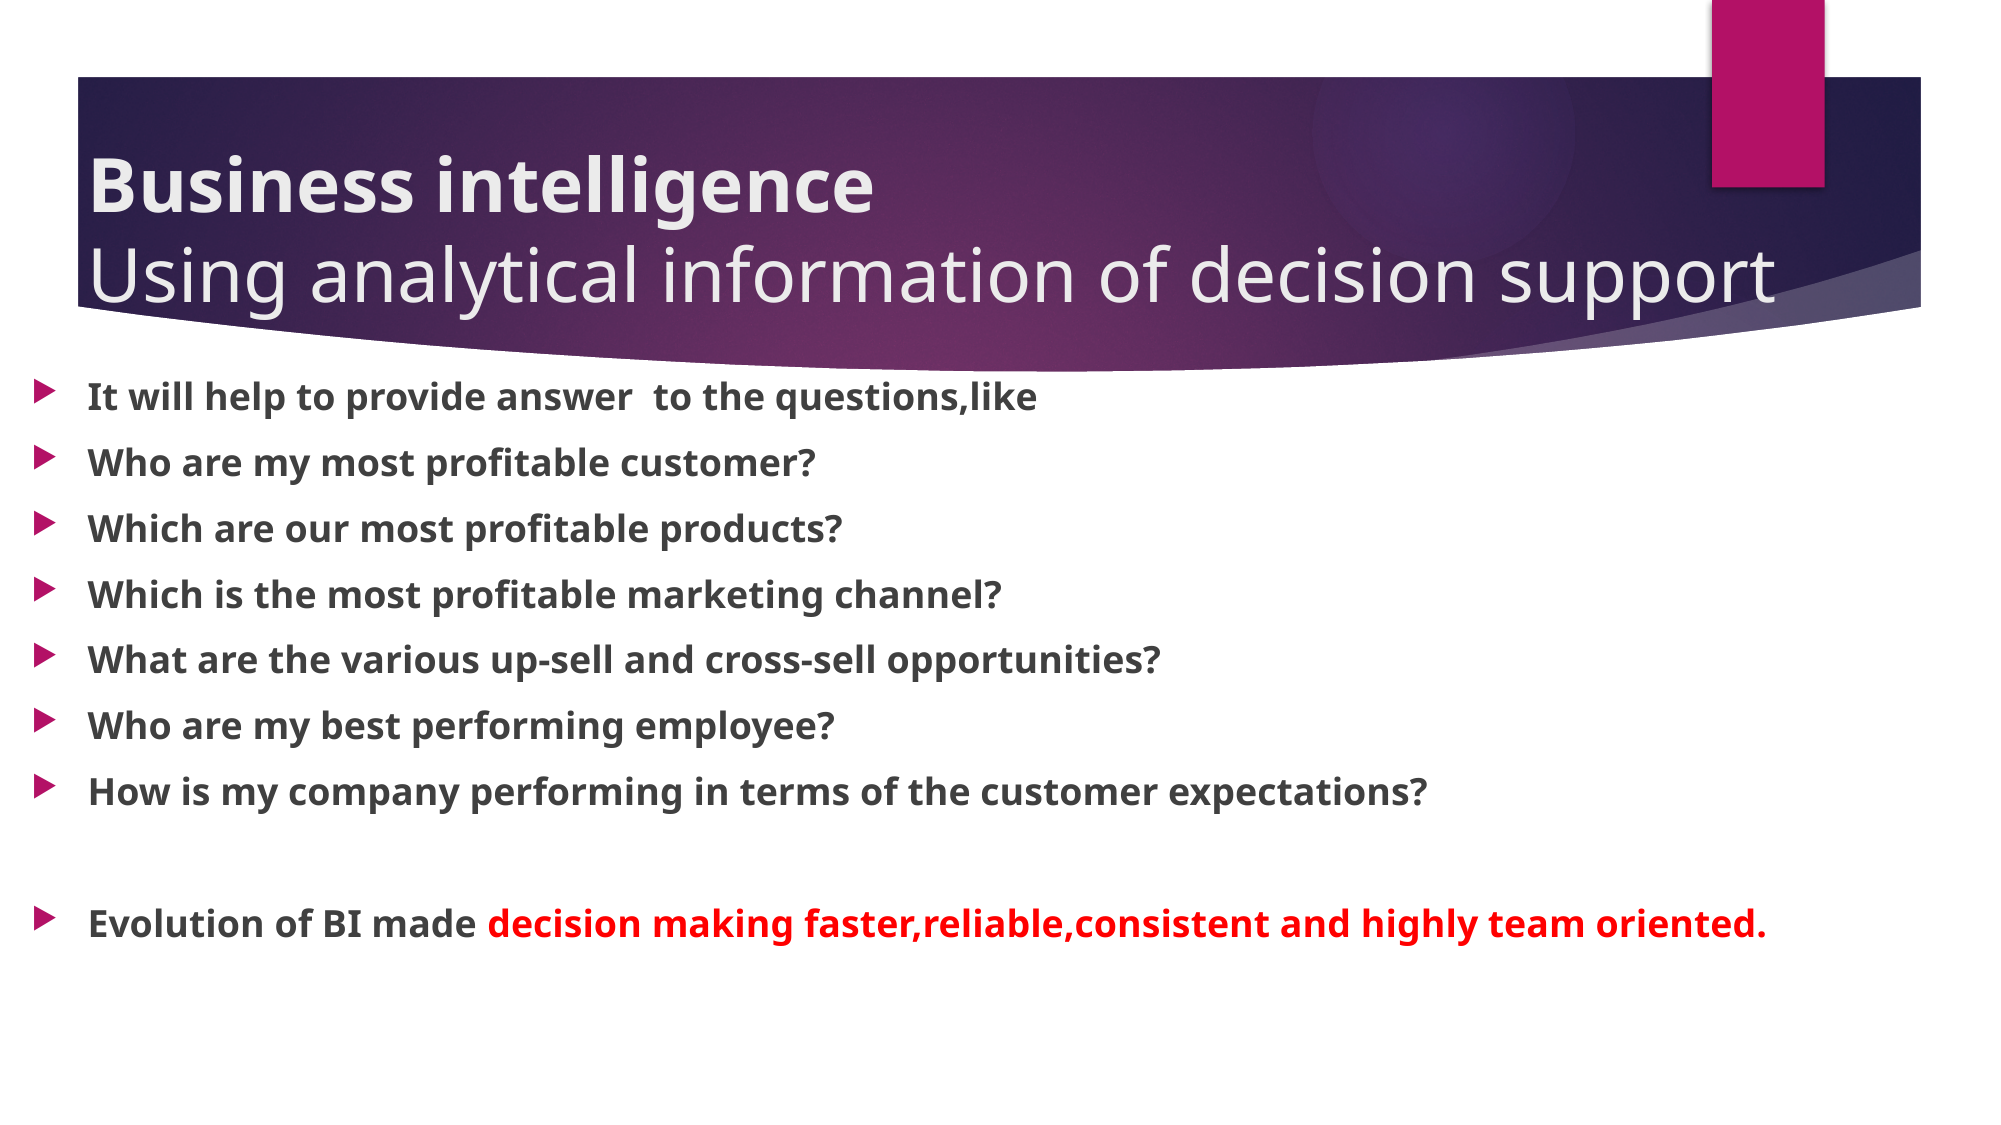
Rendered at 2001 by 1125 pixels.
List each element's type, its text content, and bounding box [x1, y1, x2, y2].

list It will help to provide answer to the questions,like Who are my most profitable customer? Which are our most profitable products? Which is the most profitable marketing channel? What are the various up-sell and cross-sell opportunities? Who are my best performing employee? How is my company performing in terms of the customer expectations? Evolution of BI made decision making faster,reliable,consistent and highly team oriented. [16, 365, 1974, 1095]
title Business intelligence Using analytical information of decision support [72, 89, 2000, 366]
